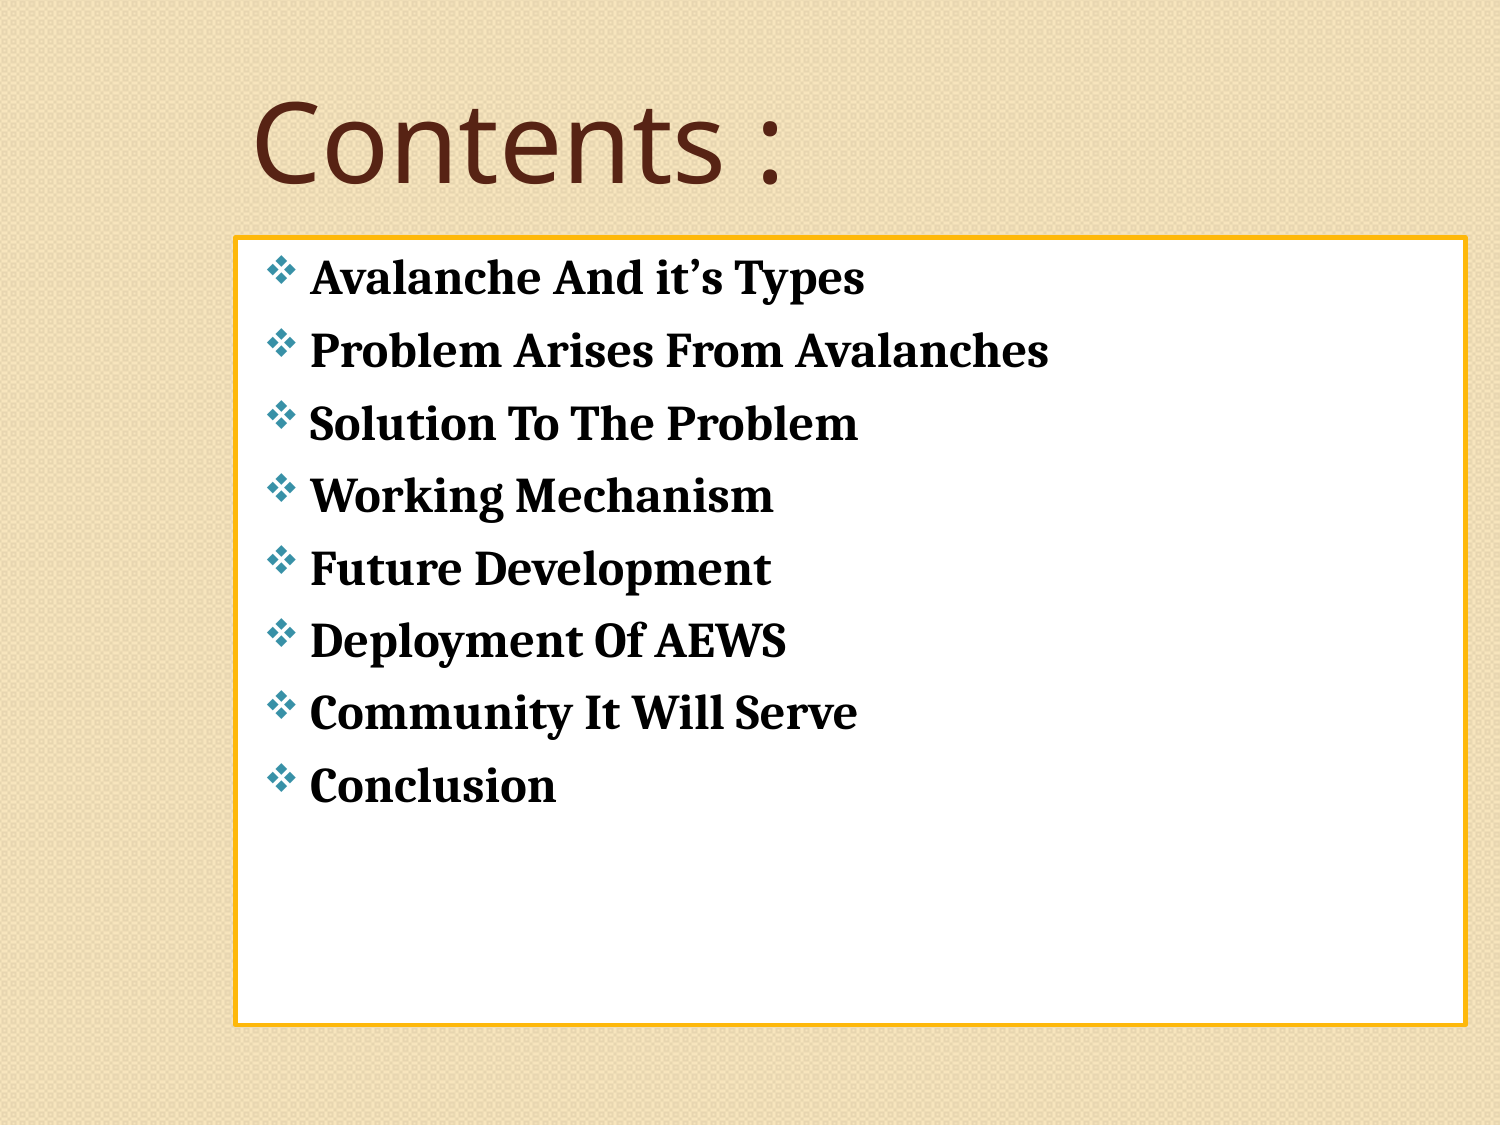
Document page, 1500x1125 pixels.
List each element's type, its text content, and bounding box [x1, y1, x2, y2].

title Contents : [235, 45, 1466, 233]
list Avalanche And it’s Types Problem Arises From Avalanches Solution To The Problem Working Mechanism Future Development Deployment Of AEWS Community It Will Serve Conclusion [233, 235, 1468, 1027]
